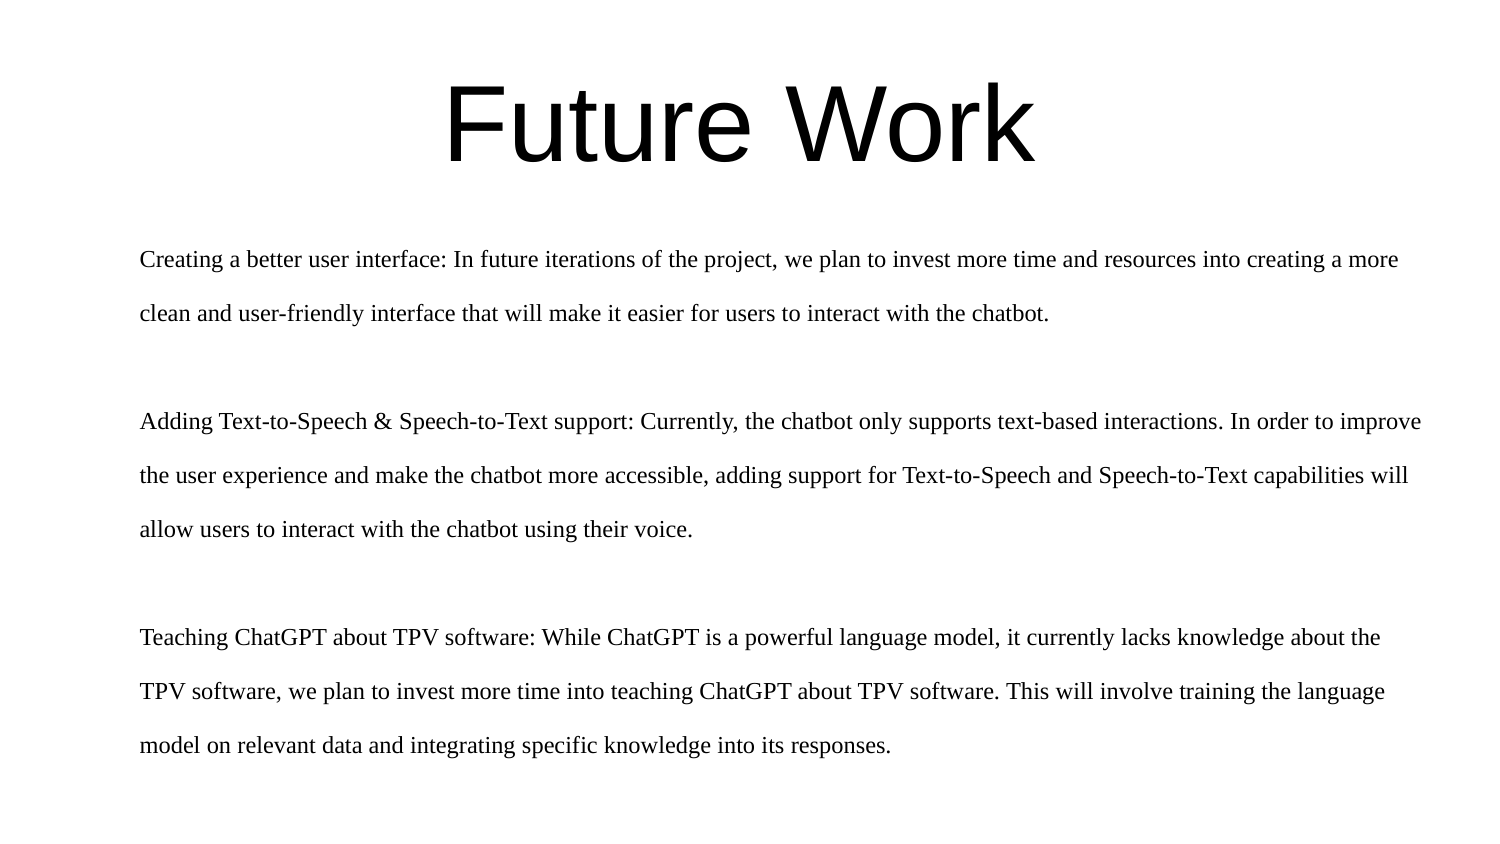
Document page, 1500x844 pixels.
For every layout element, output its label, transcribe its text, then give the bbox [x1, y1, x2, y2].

subtitle Creating a better user interface: In future iterations of the project, we plan to invest more time and resources into creating a more clean and user-friendly interface that will make it easier for users to interact with the chatbot. Adding Text-to-Speech & Speech-to-Text support: Currently, the chatbot only supports text-based interactions. In order to improve the user experience and make the chatbot more accessible, adding support for Text-to-Speech and Speech-to-Text capabilities will allow users to interact with the chatbot using their voice. Teaching ChatGPT about TPV software: While ChatGPT is a powerful language model, it currently lacks knowledge about the TPV software, we plan to invest more time into teaching ChatGPT about TPV software. This will involve training the language model on relevant data and integrating specific knowledge into its responses. [51, 203, 1449, 775]
title Future Work [40, 23, 1439, 200]
